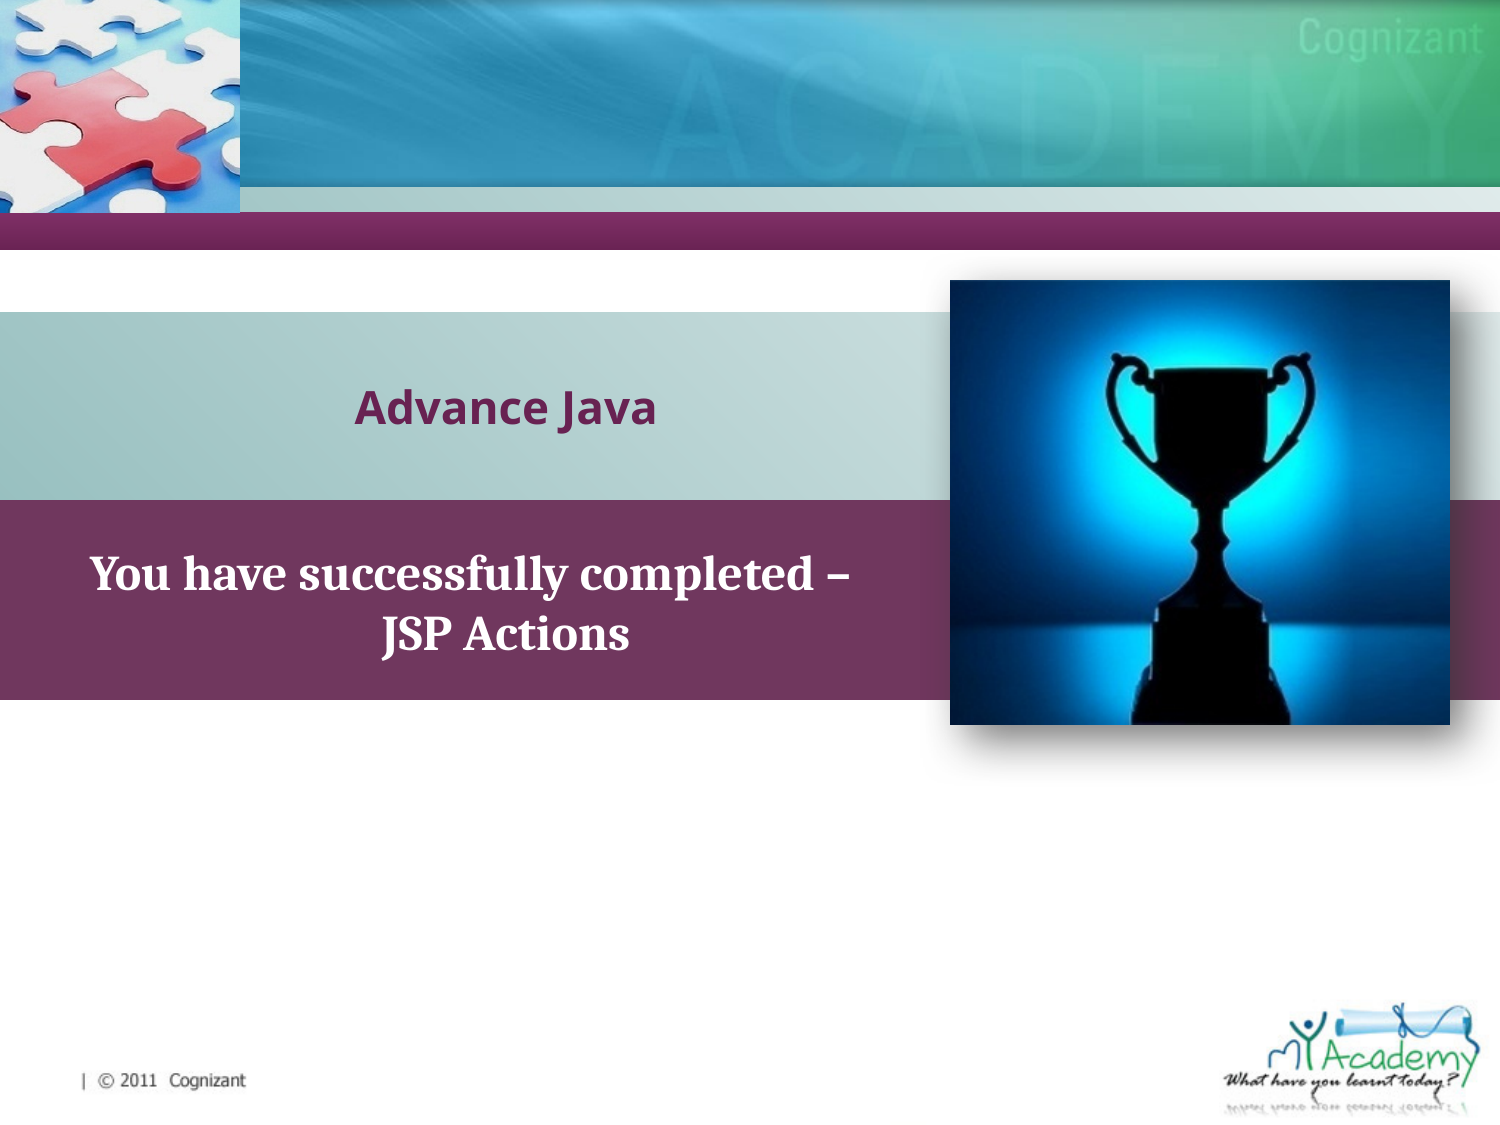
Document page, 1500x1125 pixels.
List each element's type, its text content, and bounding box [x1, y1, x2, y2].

text_box Advance Java [0, 310, 940, 498]
picture [0, 250, 1500, 1125]
text_box You have successfully completed – JSP Actions [0, 498, 940, 702]
picture [0, 0, 1500, 213]
